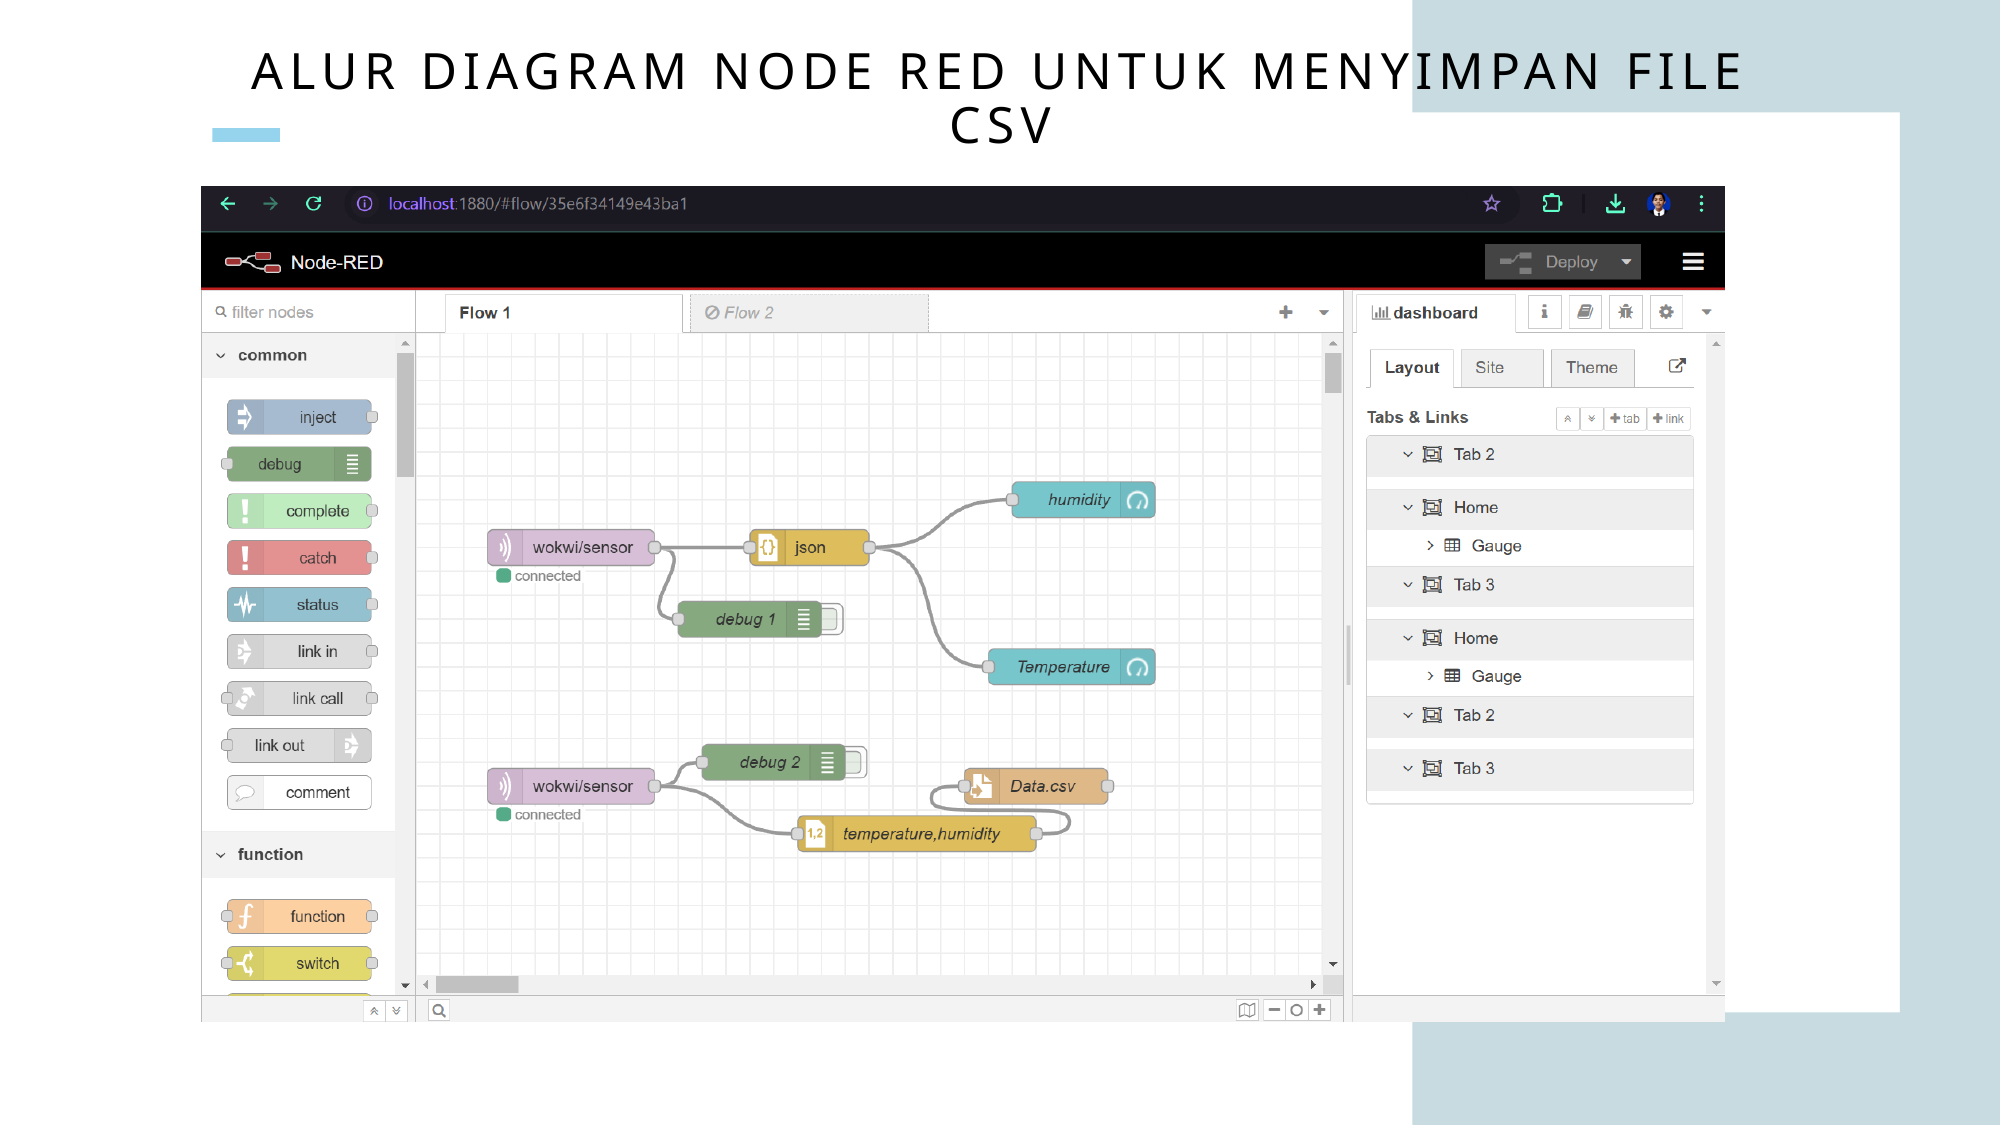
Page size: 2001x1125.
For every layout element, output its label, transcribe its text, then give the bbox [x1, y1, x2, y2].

title Alur diagram node red untuk menyimpan file csv [230, 46, 1770, 164]
picture [200, 185, 1725, 1022]
